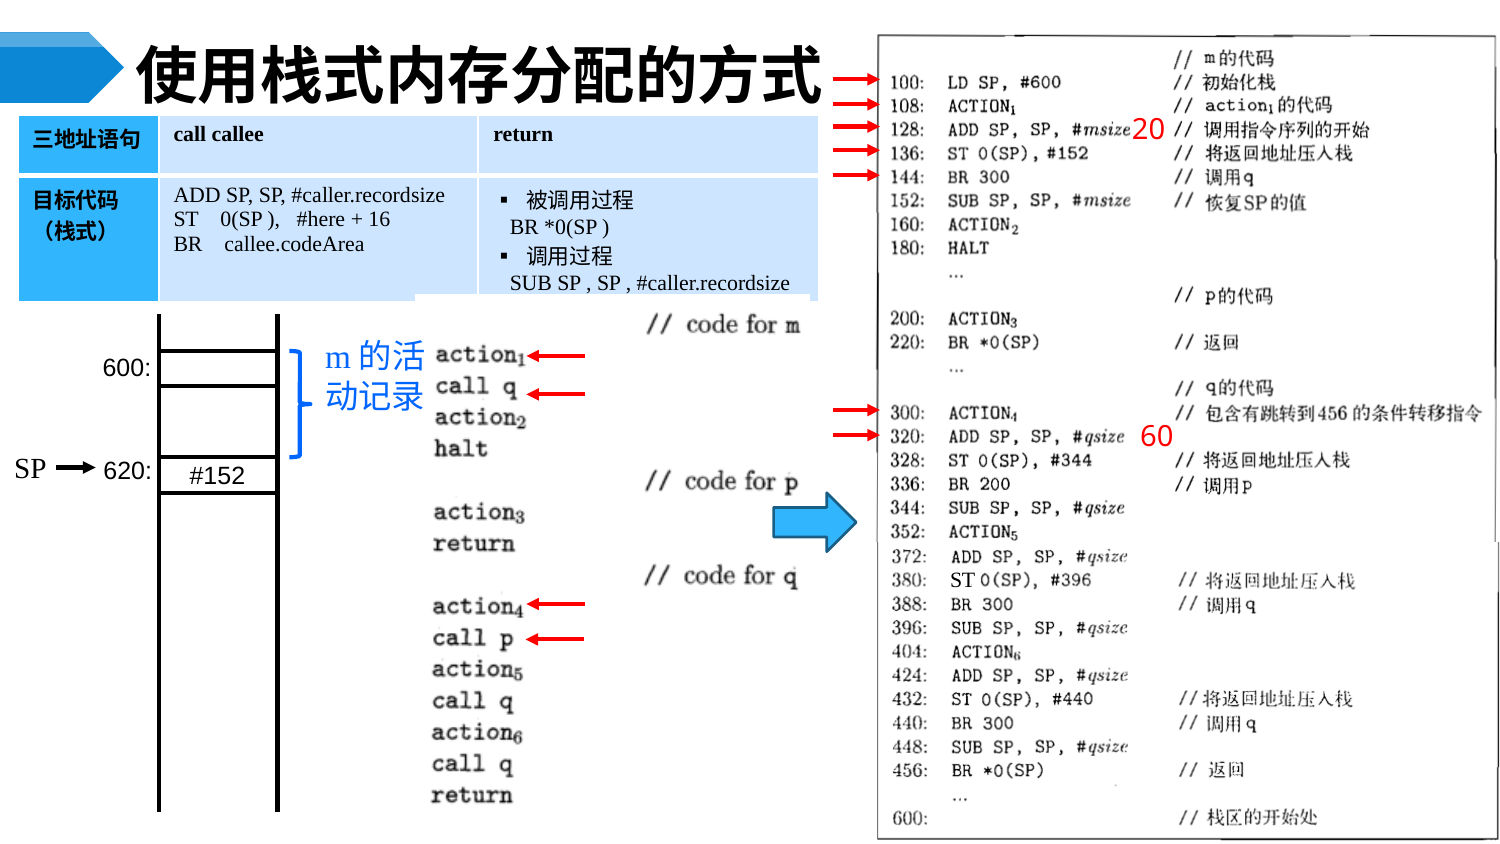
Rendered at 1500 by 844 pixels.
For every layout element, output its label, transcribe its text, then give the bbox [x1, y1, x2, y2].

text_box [87, 313, 278, 445]
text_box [289, 328, 441, 458]
table_header 三地址语句 [19, 116, 158, 173]
picture [415, 294, 810, 812]
table_cell 目标代码 （栈式） [19, 178, 158, 301]
table_cell ADD SP, SP, #caller.recordsize ST 0(SP ), #here + 16 BR callee.codeArea [160, 178, 477, 301]
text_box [88, 447, 280, 493]
title 使用栈式内存分配的方式 [123, 43, 856, 103]
table_header call callee [160, 116, 477, 173]
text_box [930, 557, 1008, 602]
table_header return [479, 116, 818, 173]
table_cell ▪ 被调用过程 BR *0(SP ) ▪ 调用过程 SUB SP , SP , #caller.recordsize [479, 178, 818, 301]
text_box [0, 441, 96, 493]
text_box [87, 501, 278, 812]
text_box [815, 491, 856, 553]
picture [862, 29, 1500, 844]
